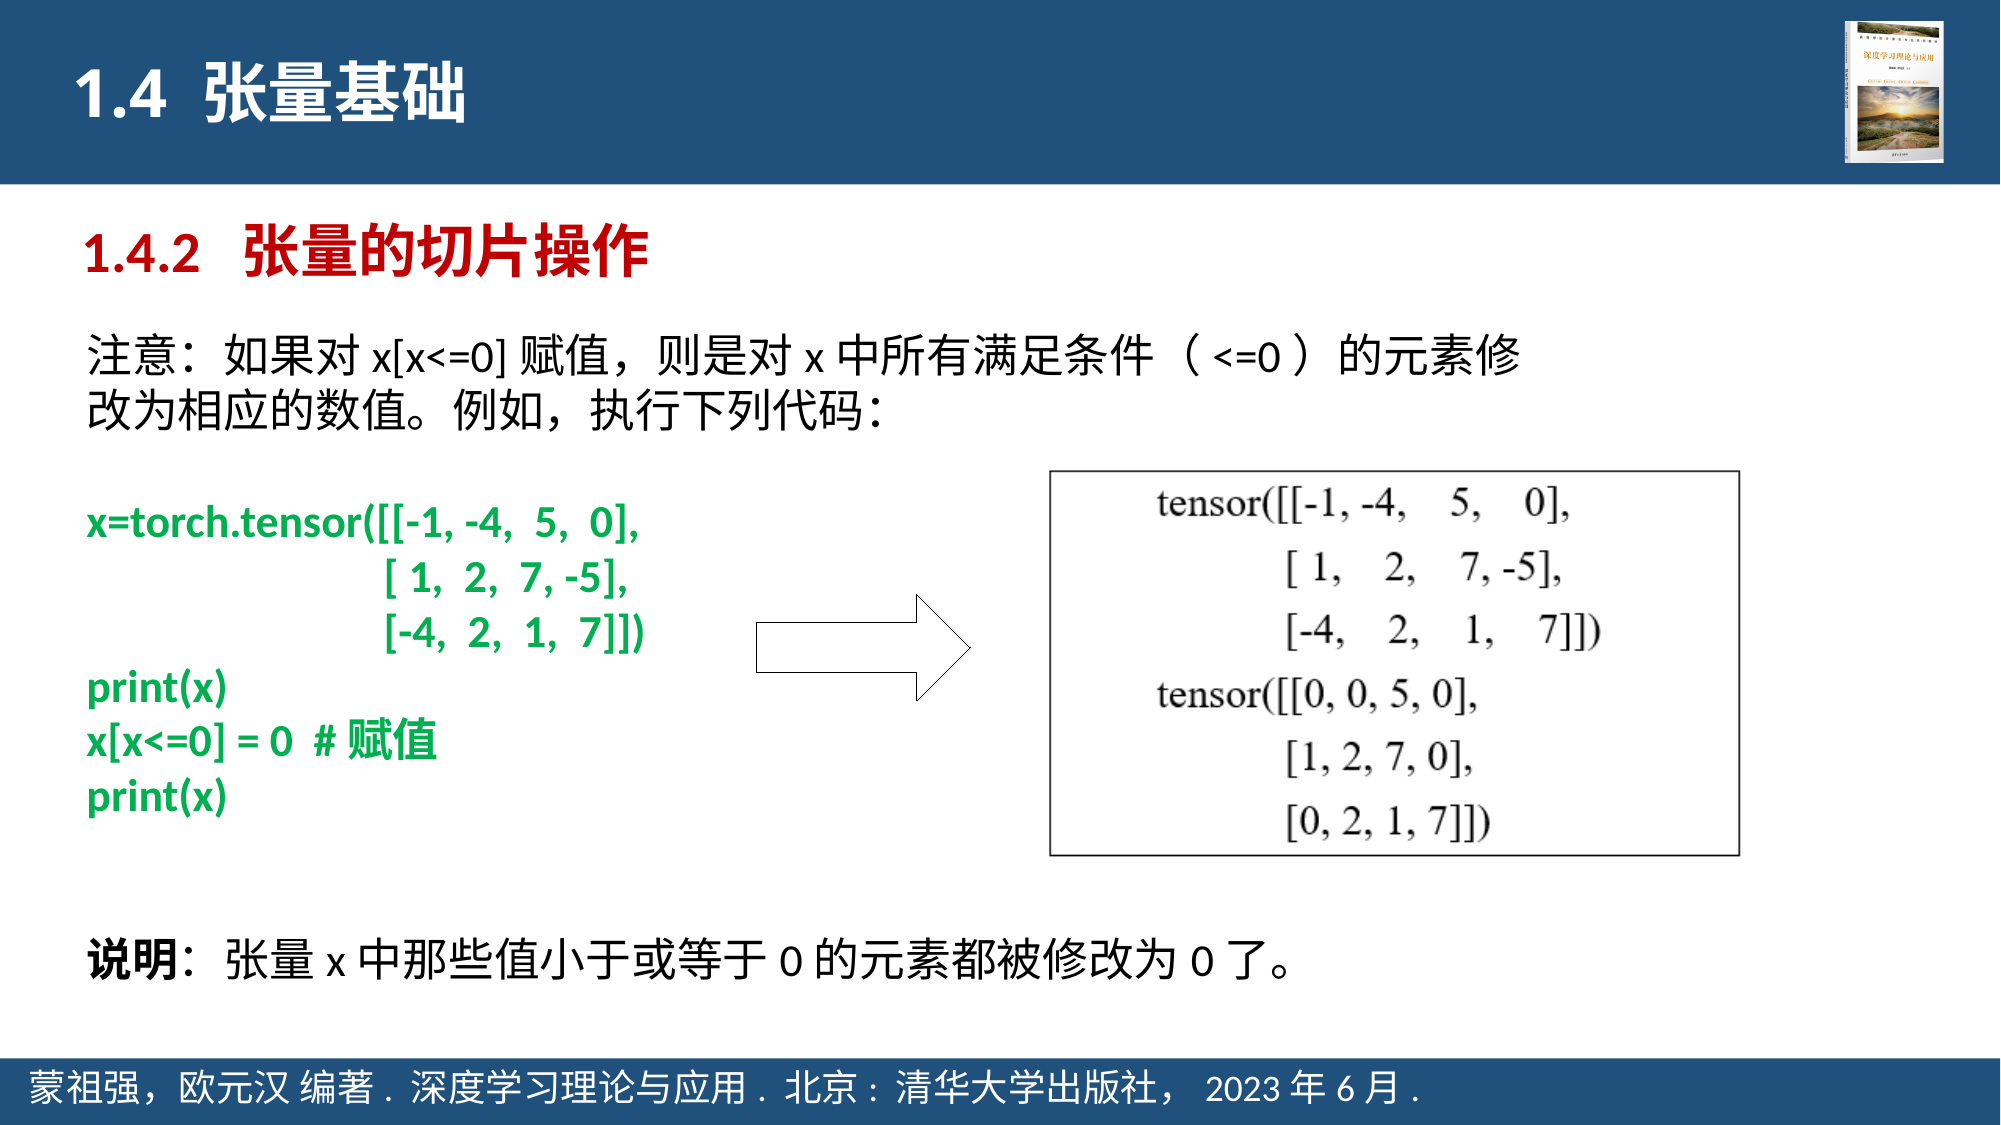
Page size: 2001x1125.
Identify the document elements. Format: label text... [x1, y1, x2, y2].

picture [1844, 21, 1944, 163]
picture [1034, 455, 1756, 877]
text_box 1.4.2 张量的切片操作 [67, 206, 1933, 291]
text_box [756, 594, 971, 701]
text_box 1.4 张量基础 [55, 42, 1555, 233]
text_box 注意：如果对x[x<=0]赋值，则是对x中所有满足条件（<=0）的元素修改为相应的数值。例如，执行下列代码： x=torch.tensor([[-1, -4, 5, 0], [ 1, 2, 7, -5], [-4, 2, 1, 7]]) print(x) x[x<=0] = 0 #赋值 print(x) 说明：张量x中那些值小于或等于0的元素都被修改为0了。 [71, 318, 1555, 994]
